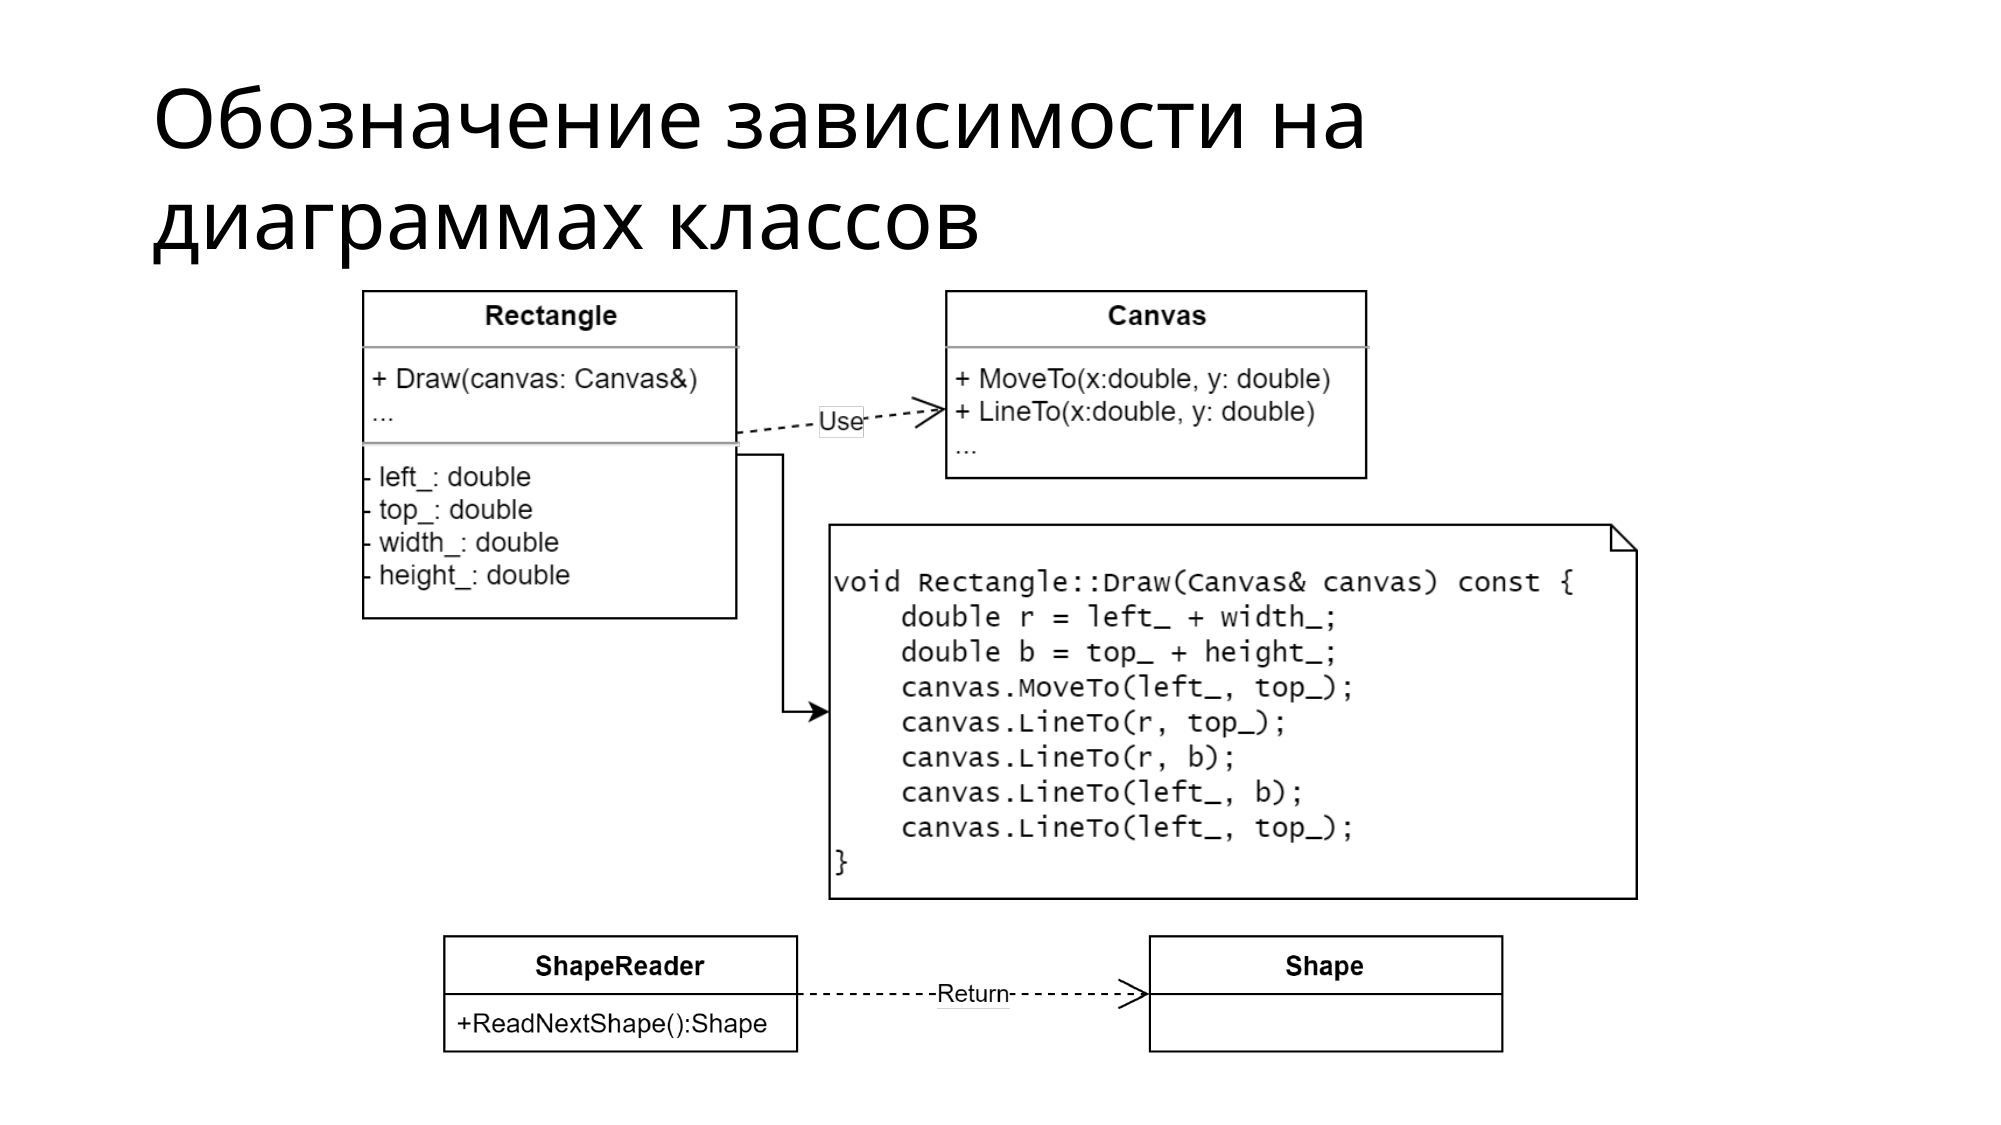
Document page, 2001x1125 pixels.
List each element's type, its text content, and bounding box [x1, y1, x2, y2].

picture [361, 290, 1638, 900]
title Обозначение зависимости на диаграммах классов [137, 59, 1863, 278]
picture [421, 913, 1525, 1081]
